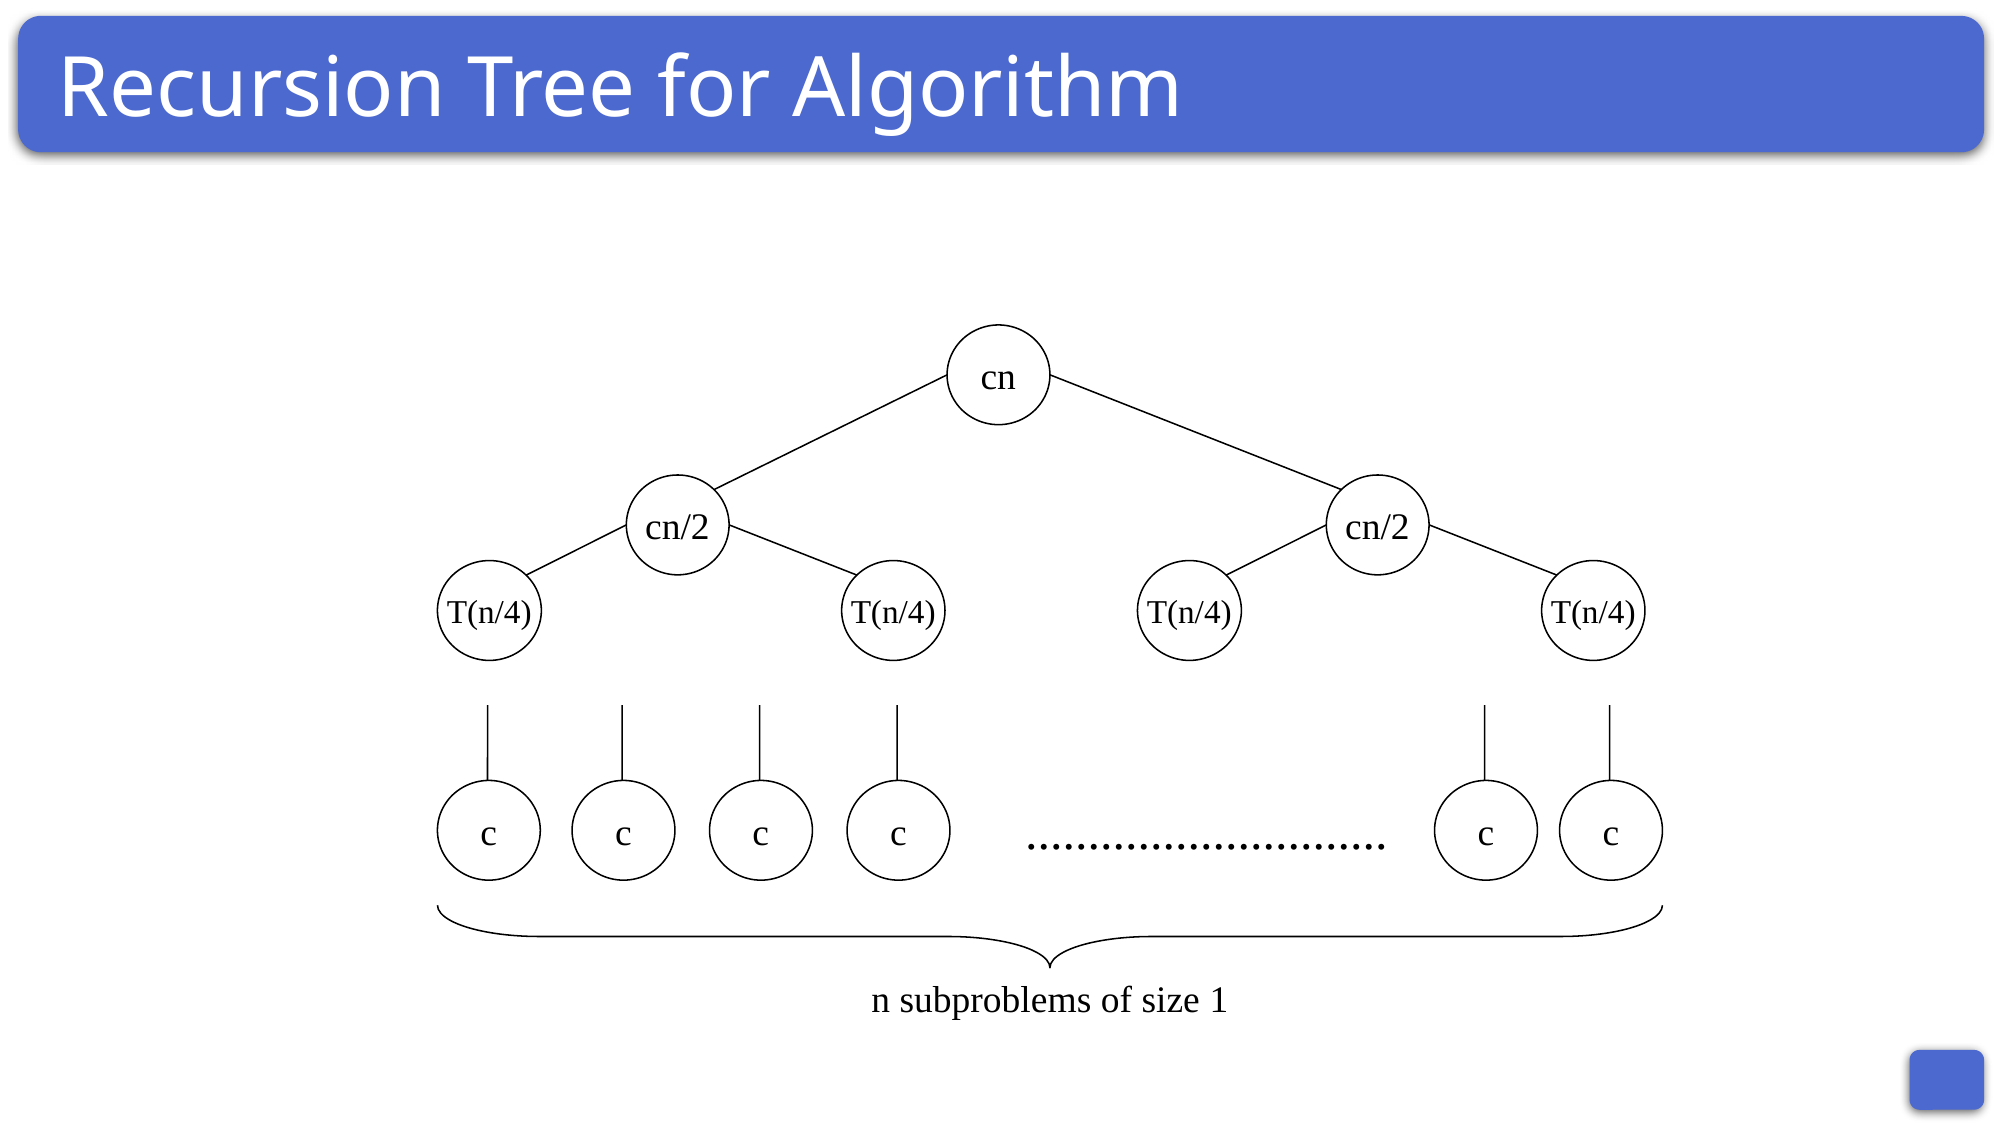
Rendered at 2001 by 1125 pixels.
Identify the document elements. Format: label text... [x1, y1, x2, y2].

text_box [437, 324, 1663, 1028]
text_box Recursion Tree for Algorithm [43, 37, 1957, 134]
